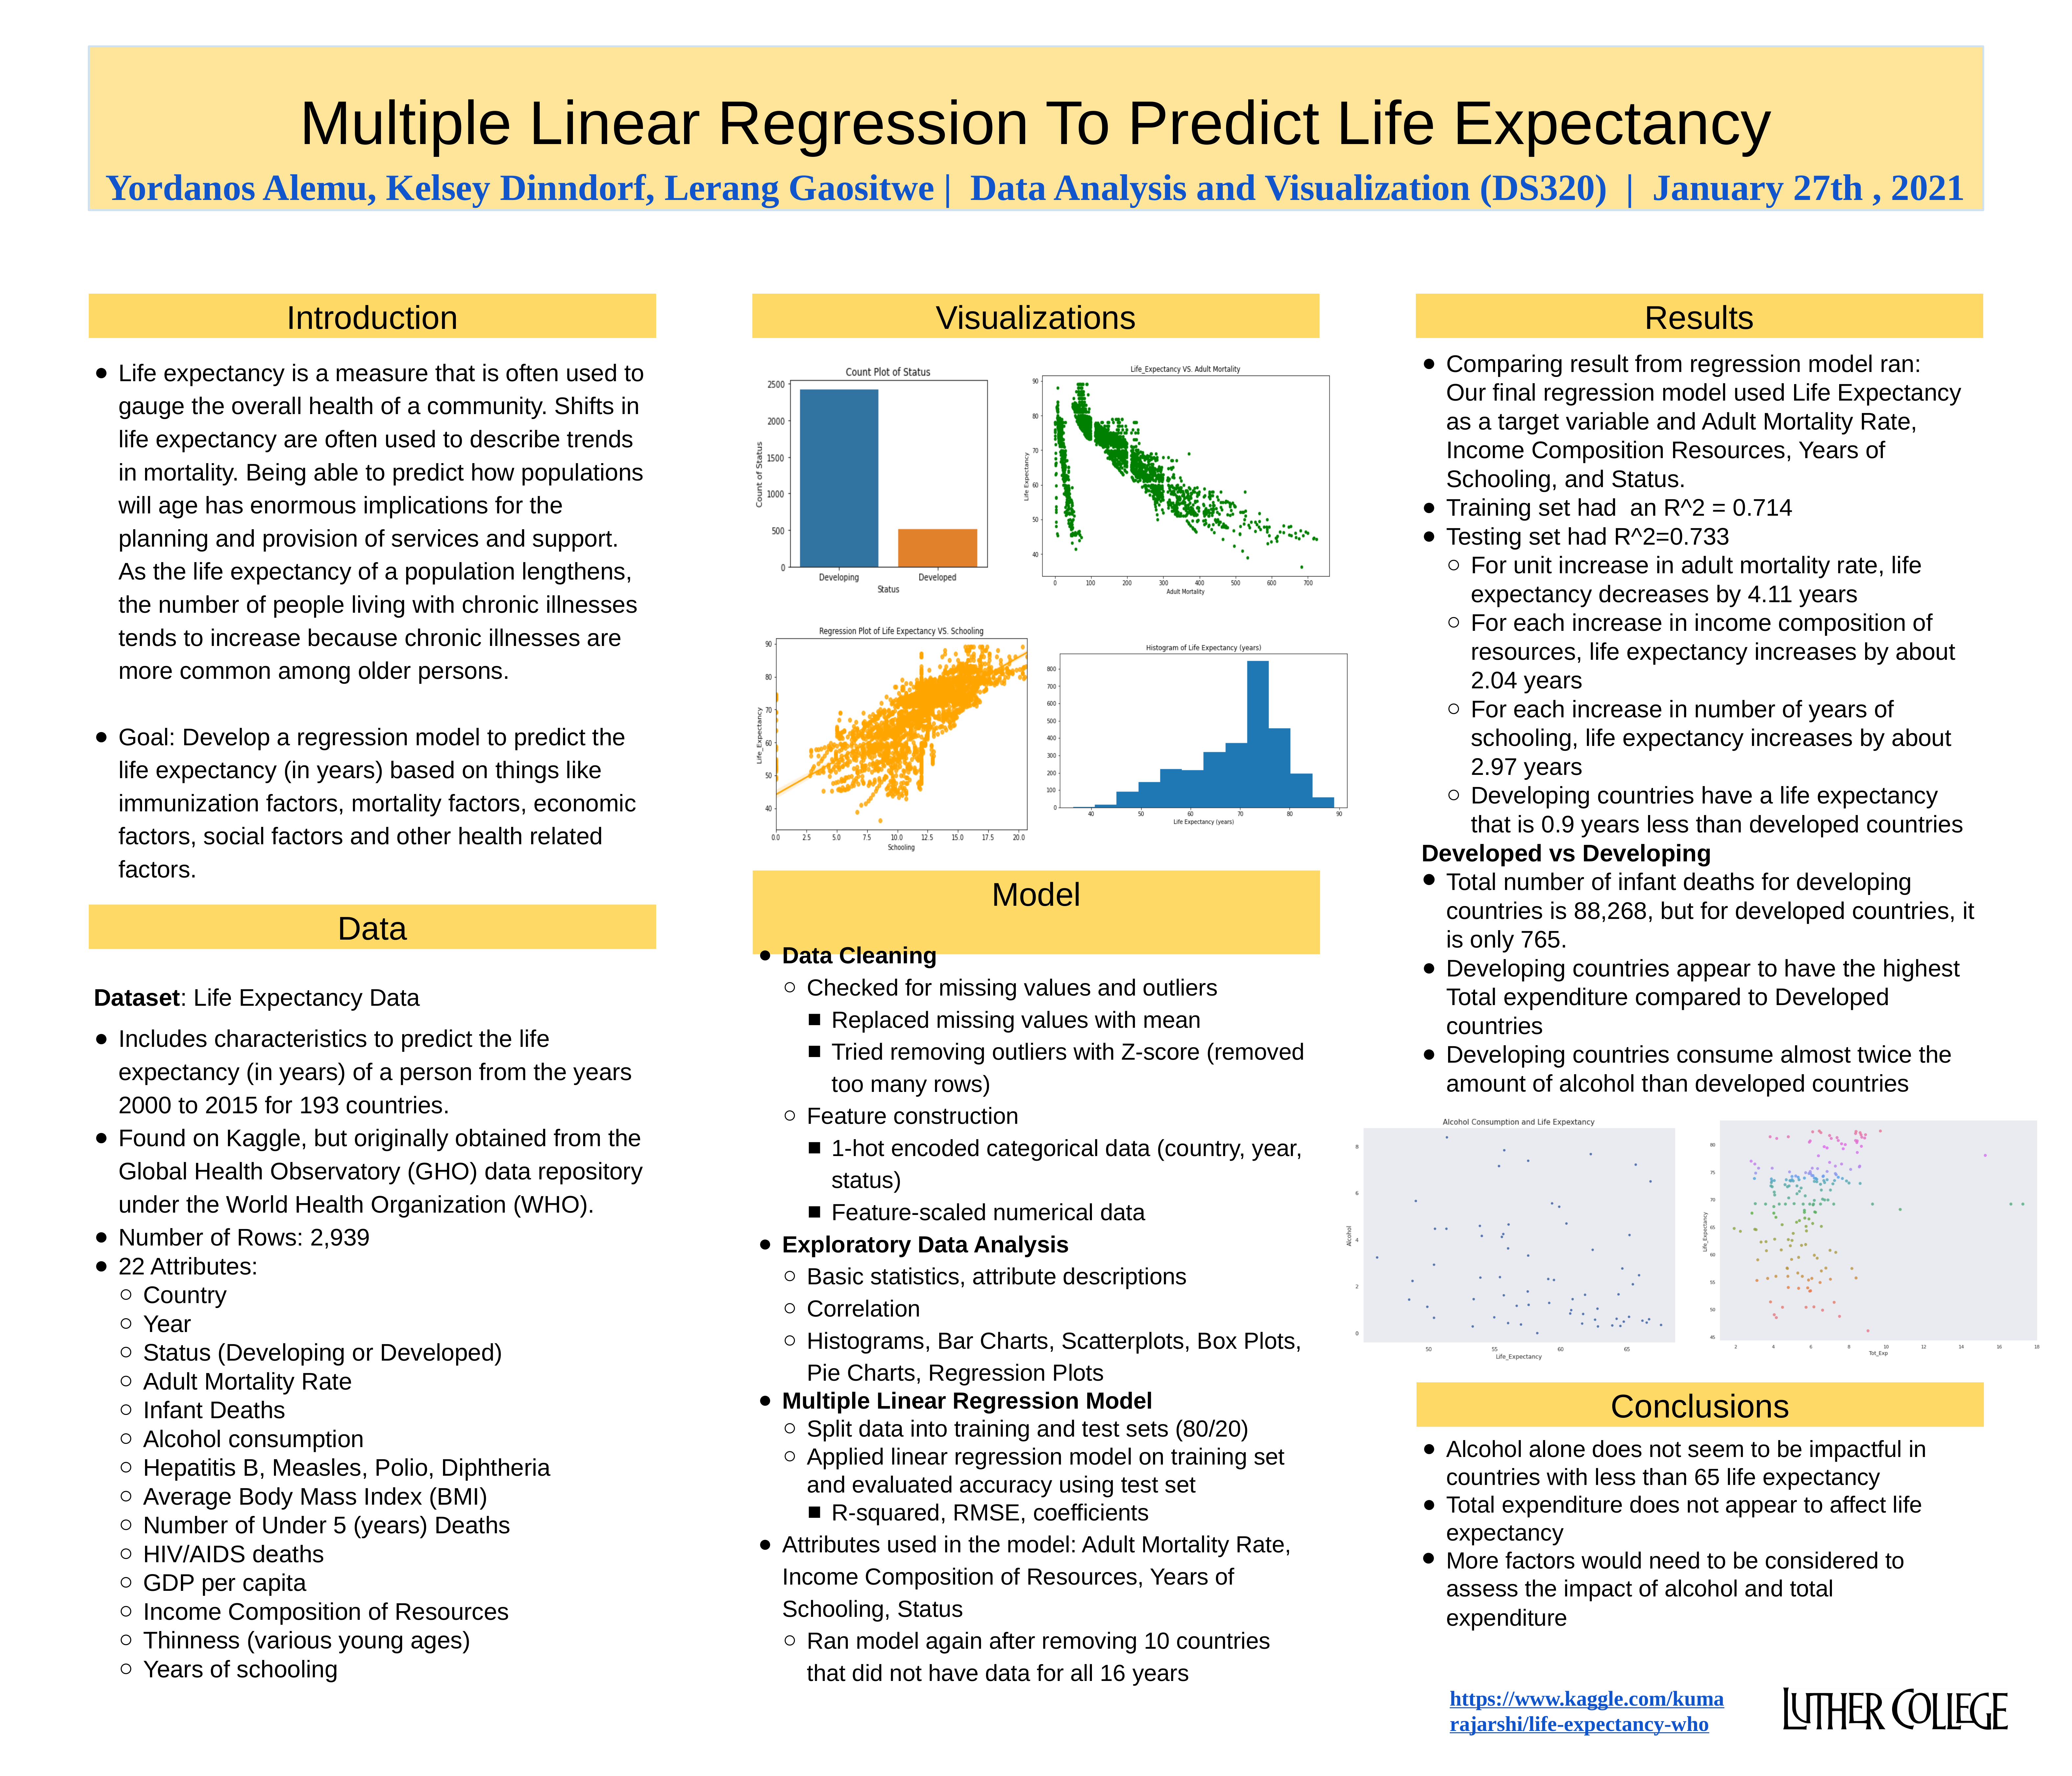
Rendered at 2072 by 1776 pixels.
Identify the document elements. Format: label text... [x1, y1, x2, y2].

picture [1021, 361, 1333, 600]
text_box Model [752, 870, 1320, 931]
text_box Introduction [88, 293, 656, 338]
text_box Conclusions [1417, 1382, 1984, 1427]
text_box https://www.kaggle.com/kumarajarshi/life-expectancy-who [1445, 1676, 1735, 1715]
text_box Data Cleaning Checked for missing values and outliers Replaced missing values with mean Tried removing outliers with Z-score (removed too many rows) Feature construction 1-hot encoded categorical data (country, year, status) Feature-scaled numerical data Exploratory Data Analysis Basic statistics, attribute descriptions Correlation Histograms, Bar Charts, Scatterplots, Box Plots, Pie Charts, Regression Plots Multiple Linear Regression Model Split data into training and test sets (80/20) Applied linear regression model on training set and evaluated accuracy using test set R-squared, RMSE, coefficients Attributes used in the model: Adult Mortality Rate, Income Composition of Resources, Years of Schooling, Status Ran model again after removing 10 countries that did not have data for all 16 years [752, 931, 1320, 1720]
picture [1702, 1116, 2046, 1357]
text_box Dataset: Life Expectancy Data Includes characteristics to predict the life expectancy (in years) of a person from the years 2000 to 2015 for 193 countries. Found on Kaggle, but originally obtained from the Global Health Observatory (GHO) data repository under the World Health Organization (WHO). Number of Rows: 2,939 22 Attributes: Country Year Status (Developing or Developed) Adult Mortality Rate Infant Deaths Alcohol consumption Hepatitis B, Measles, Polio, Diphtheria Average Body Mass Index (BMI) Number of Under 5 (years) Deaths HIV/AIDS deaths GDP per capita Income Composition of Resources Thinness (various young ages) Years of schooling [88, 973, 656, 1747]
text_box Comparing result from regression model ran: Our final regression model used Life Expectancy as a target variable and Adult Mortality Rate, Income Composition Resources, Years of Schooling, and Status. Training set had an R^2 = 0.714 Testing set had R^2=0.733 For unit increase in adult mortality rate, life expectancy decreases by 4.11 years For each increase in income composition of resources, life expectancy increases by about 2.04 years For each increase in number of years of schooling, life expectancy increases by about 2.97 years Developing countries have a life expectancy that is 0.9 years less than developed countries Developed vs Developing Total number of infant deaths for developing countries is 88,268, but for developed countries, it is only 765. Developing countries appear to have the highest Total expenditure compared to Developed countries Developing countries consume almost twice the amount of alcohol than developed countries [1417, 343, 1984, 1101]
text_box Multiple Linear Regression To Predict Life Expectancy Yordanos Alemu, Kelsey Dinndorf, Lerang Gaositwe | Data Analysis and Visualization (DS320) | January 27th , 2021 [88, 46, 1983, 210]
text_box Visualizations [752, 293, 1320, 338]
picture [1342, 1113, 1686, 1360]
picture [1783, 1688, 2008, 1730]
text_box Data [88, 904, 656, 949]
text_box Alcohol alone does not seem to be impactful in countries with less than 65 life expectancy Total expenditure does not appear to affect life expectancy More factors would need to be considered to assess the impact of alcohol and total expenditure [1417, 1429, 1959, 1665]
picture [752, 622, 1031, 856]
picture [752, 361, 992, 600]
text_box Results [1416, 293, 1983, 338]
text_box Life expectancy is a measure that is often used to gauge the overall health of a community. Shifts in life expectancy are often used to describe trends in mortality. Being able to predict how populations will age has enormous implications for the planning and provision of services and support. As the life expectancy of a population lengthens, the number of people living with chronic illnesses tends to increase because chronic illnesses are more common among older persons. Goal: Develop a regression model to predict the life expectancy (in years) based on things like immunization factors, mortality factors, economic factors, social factors and other health related factors. [88, 350, 656, 885]
picture [1043, 640, 1351, 829]
